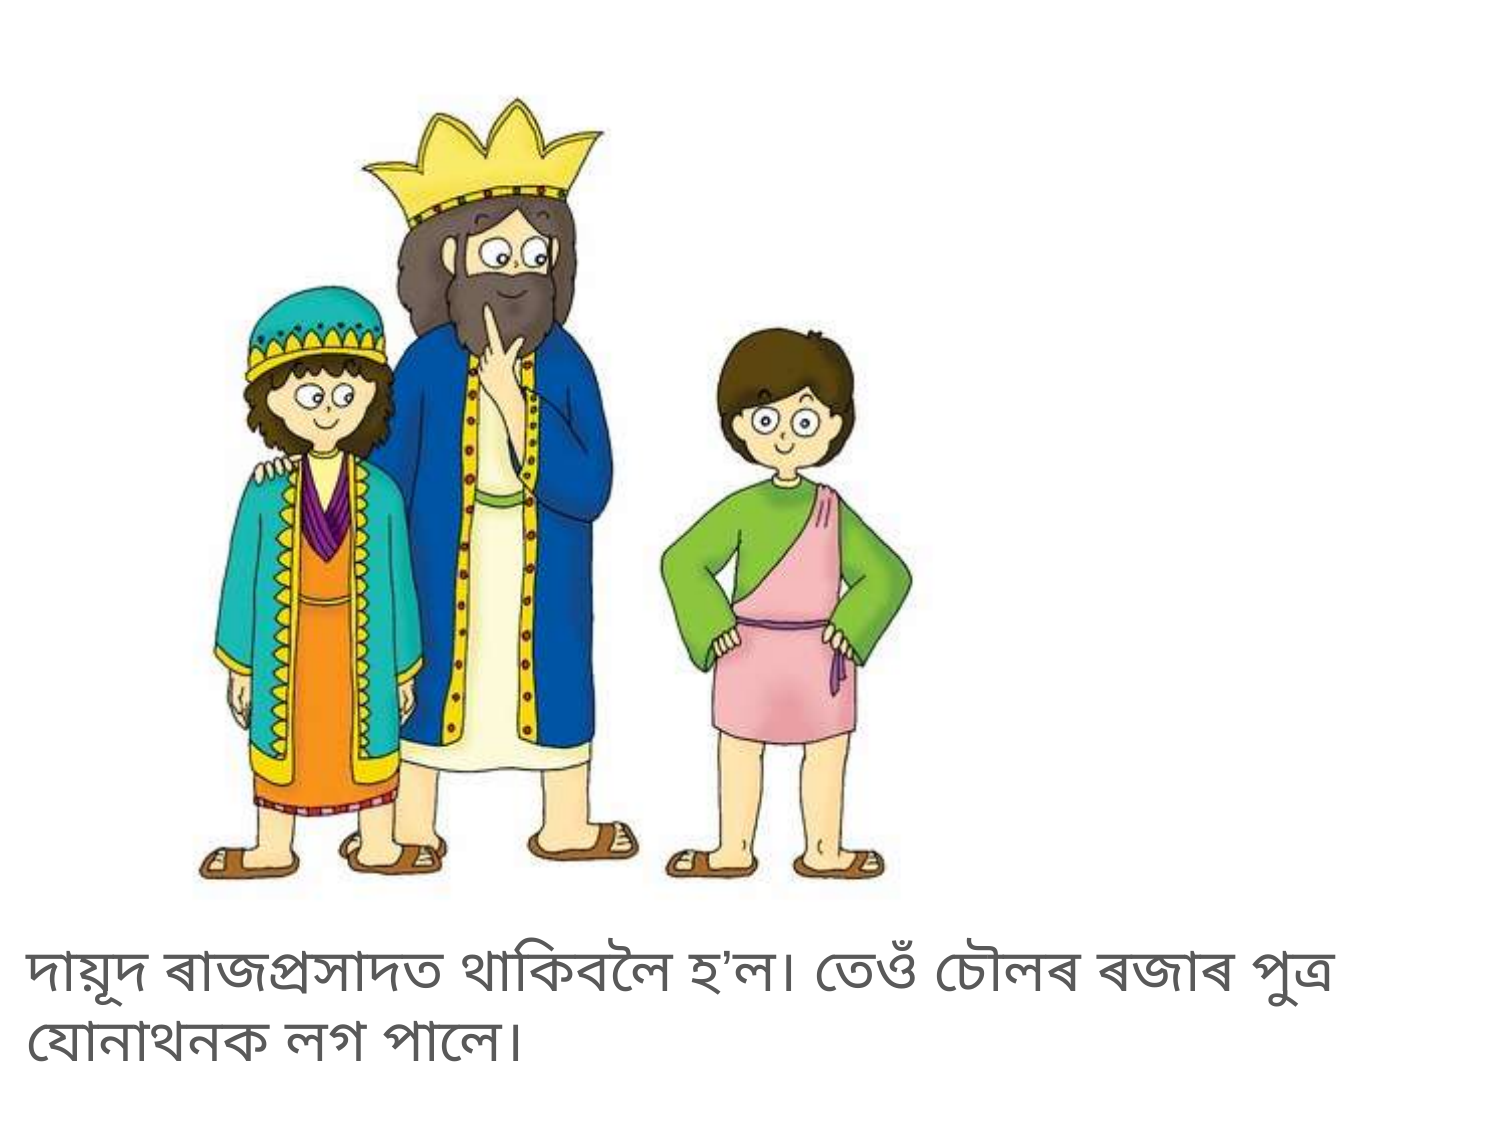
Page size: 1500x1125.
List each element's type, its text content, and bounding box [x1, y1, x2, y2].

picture [97, 0, 1403, 926]
text_box দায়ূদ ৰাজপ্ৰসাদত থাকিবলৈ হ’ল। তেওঁ চৌলৰ ৰজাৰ পুত্ৰ যোনাথনক লগ পালে। [11, 925, 1483, 1081]
